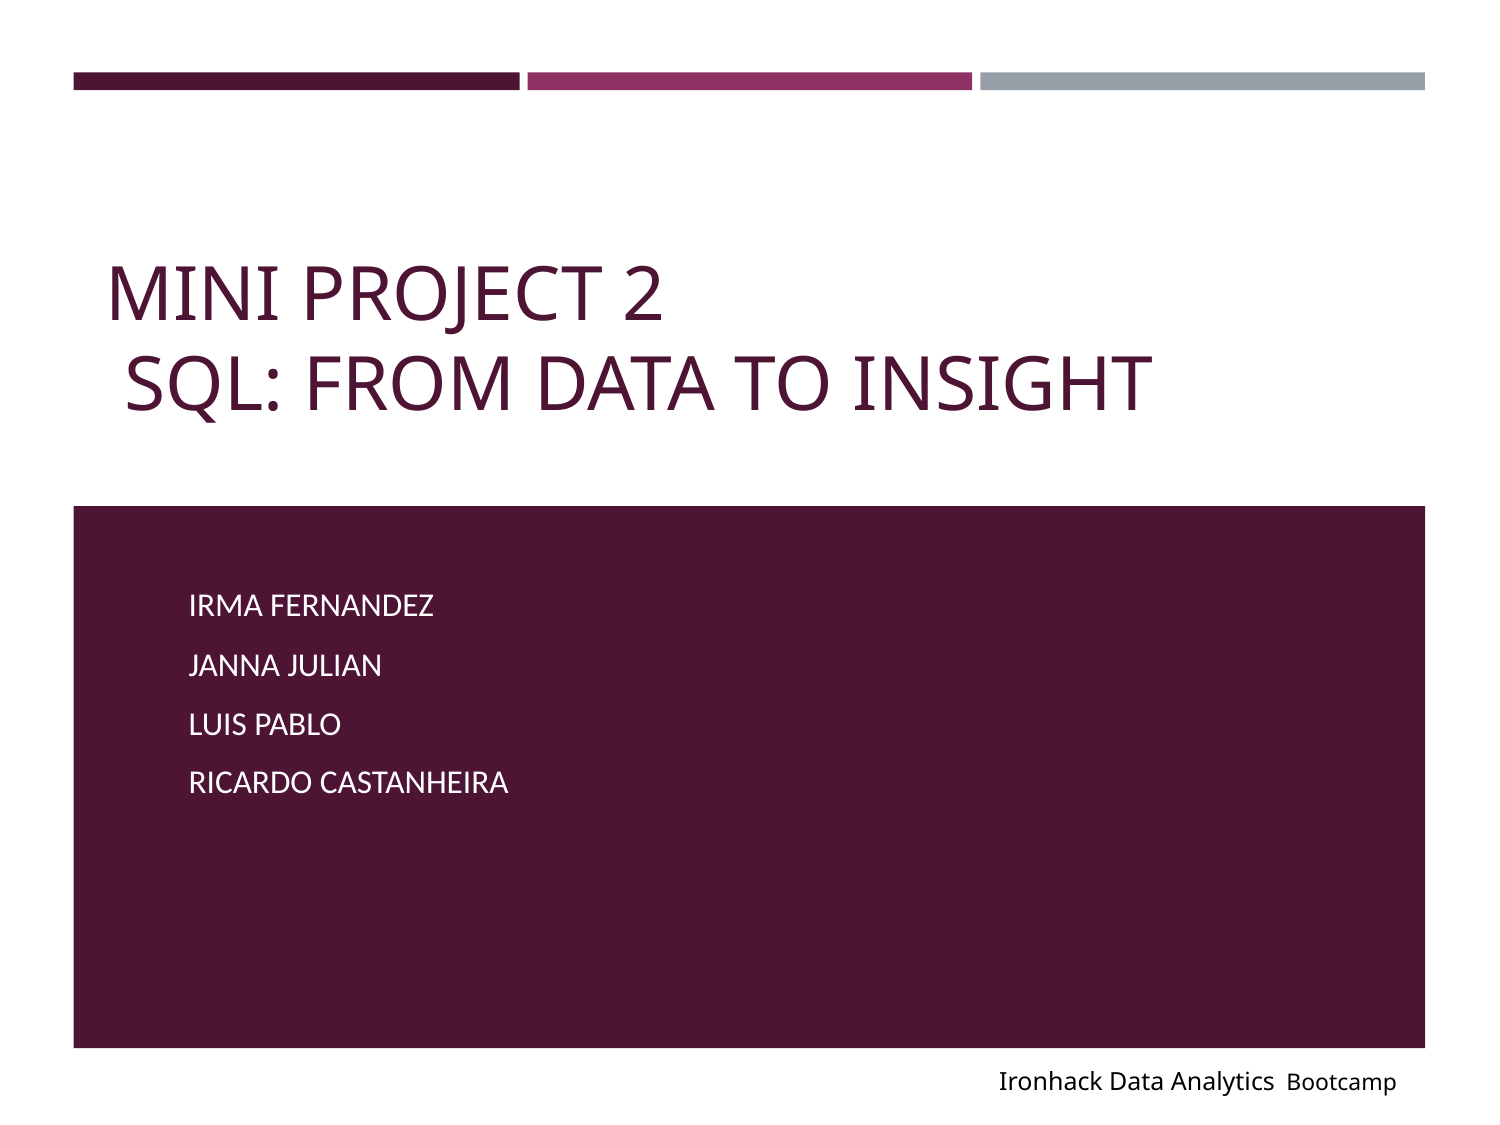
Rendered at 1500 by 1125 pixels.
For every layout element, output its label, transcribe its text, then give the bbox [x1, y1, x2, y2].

title MINI PROJECT 2 SQL: FROM DATA TO INSIGHT [90, 191, 1366, 433]
text_box Ironhack Data Analytics Bootcamp [984, 1041, 1500, 1102]
subtitle IRMA FERNANDEZ JANNA JULIAN LUIS PABLO RICARDO CASTANHEIRA [173, 576, 1224, 864]
